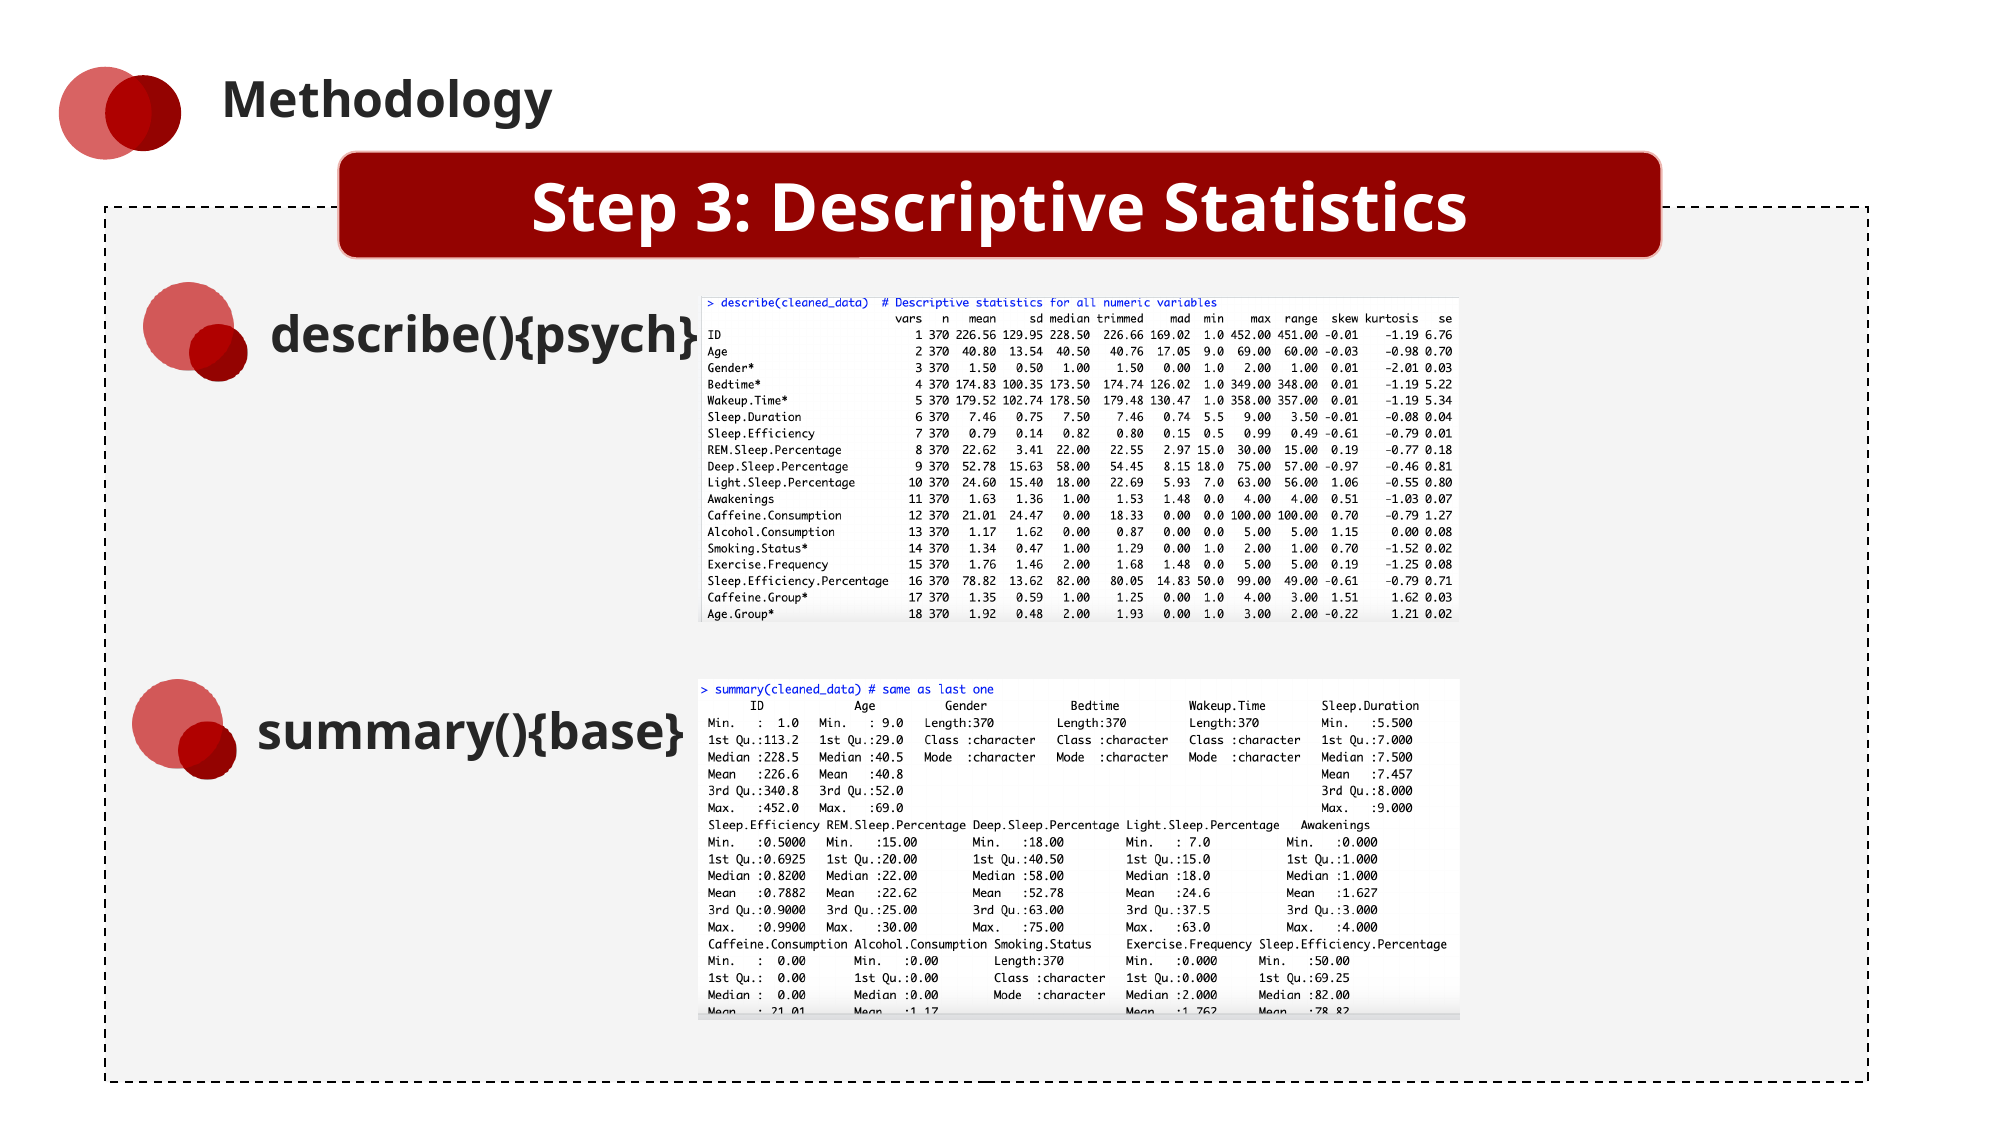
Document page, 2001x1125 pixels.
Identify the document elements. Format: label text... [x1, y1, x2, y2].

picture [142, 281, 248, 383]
text_box Step 3: Descriptive Statistics [337, 150, 1663, 260]
picture [131, 678, 237, 780]
text_box [57, 65, 153, 161]
text_box Methodology [211, 62, 1975, 133]
text_box summary(){base} [247, 694, 698, 765]
text_box [104, 206, 1869, 1083]
picture [698, 296, 1459, 622]
text_box describe(){psych} [260, 296, 698, 367]
picture [698, 678, 1460, 1020]
text_box [134, 74, 183, 153]
